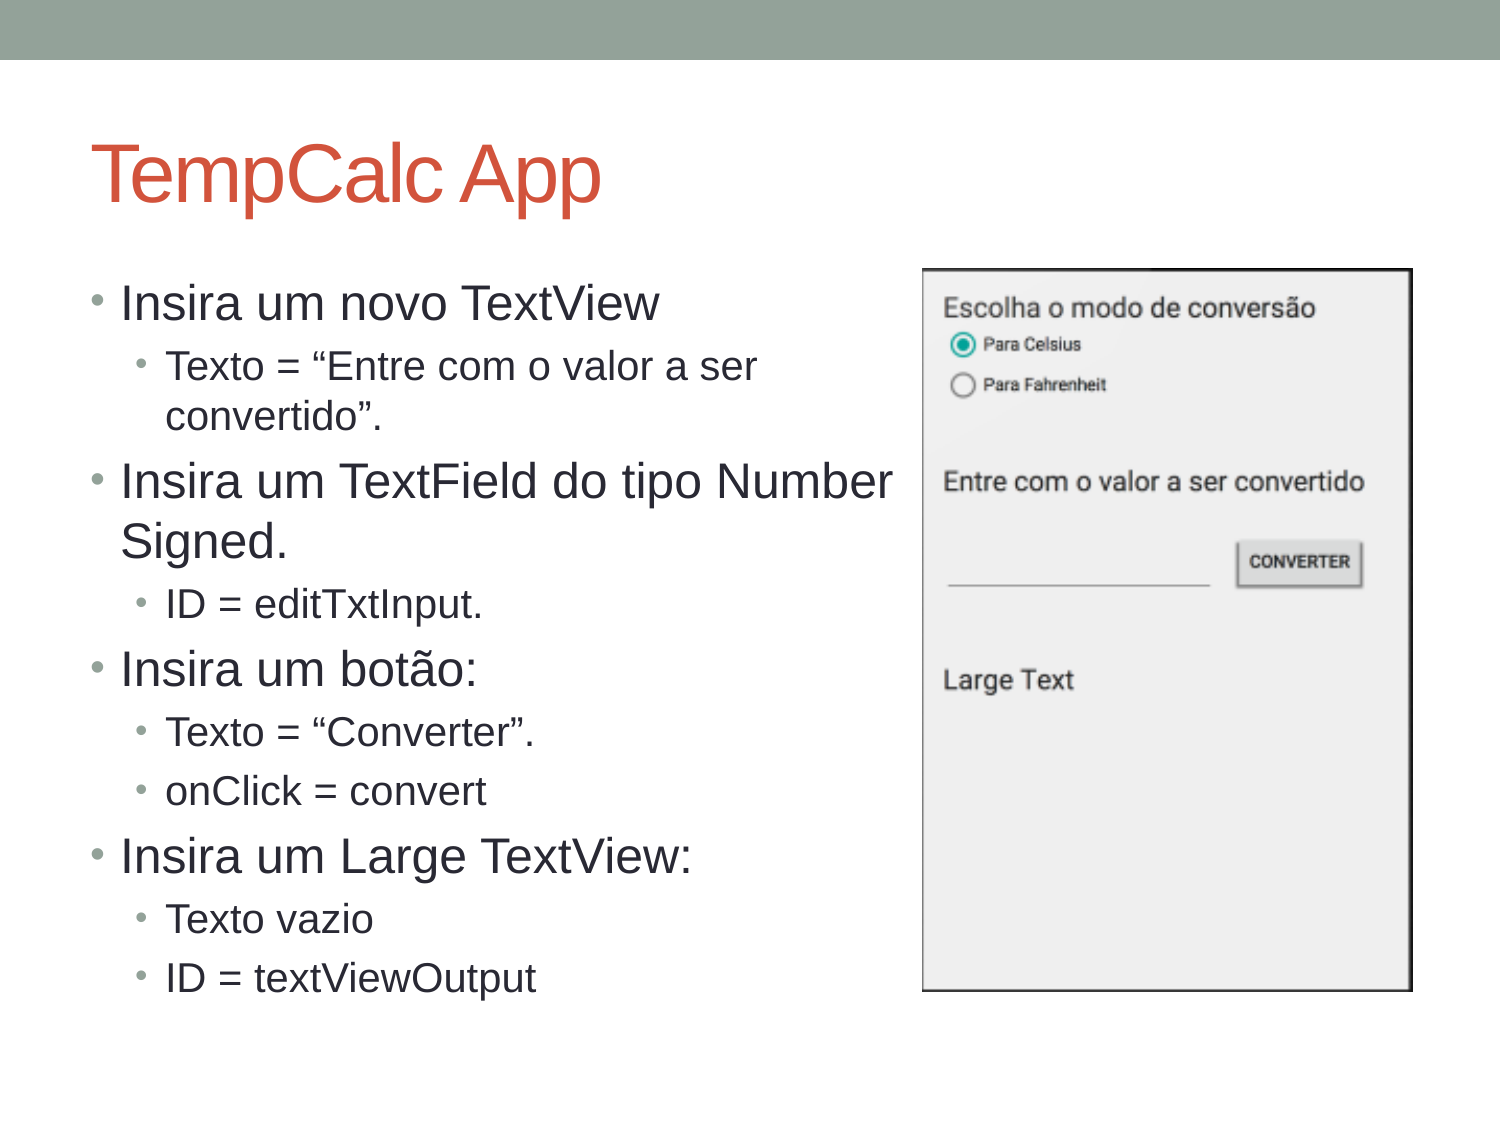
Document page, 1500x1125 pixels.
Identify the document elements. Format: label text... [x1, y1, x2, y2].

list Insira um novo TextView Texto = “Entre com o valor a ser convertido”. Insira um TextField do tipo Number Signed. ID = editTxtInput. Insira um botão: Texto = “Converter”. onClick = convert Insira um Large TextView: Texto vazio ID = textViewOutput [75, 262, 912, 1090]
title TempCalc App [75, 87, 1425, 250]
picture [922, 268, 1413, 992]
